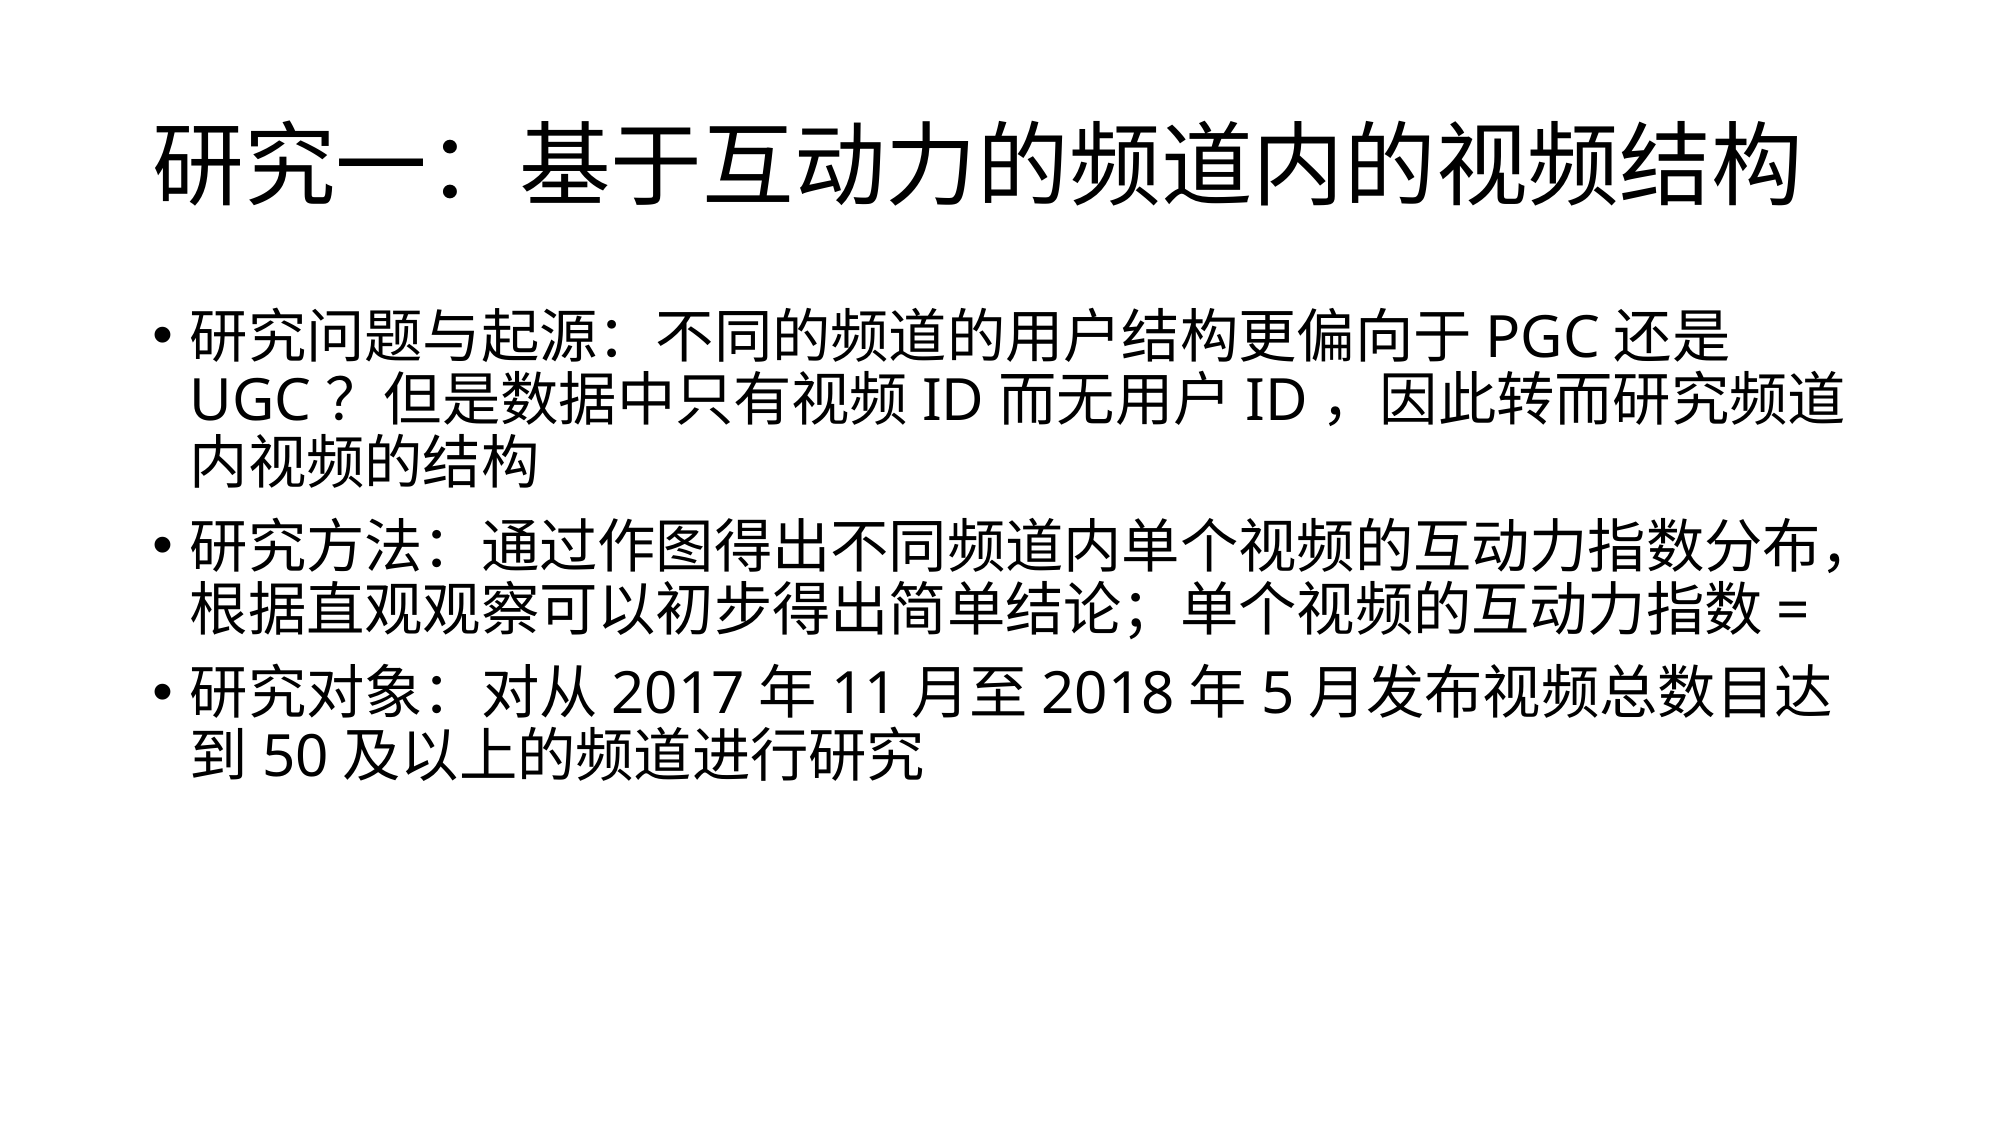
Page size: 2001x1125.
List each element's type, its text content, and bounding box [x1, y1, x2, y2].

list 研究问题与起源：不同的频道的用户结构更偏向于PGC还是UGC？但是数据中只有视频ID而无用户ID，因此转而研究频道内视频的结构 研究方法：通过作图得出不同频道内单个视频的互动力指数分布，根据直观观察可以初步得出简单结论；单个视频的互动力指数= 研究对象：对从2017年11月至2018年5月发布视频总数目达到50及以上的频道进行研究 [137, 299, 1863, 1014]
title 研究一：基于互动力的频道内的视频结构 [137, 59, 1863, 278]
